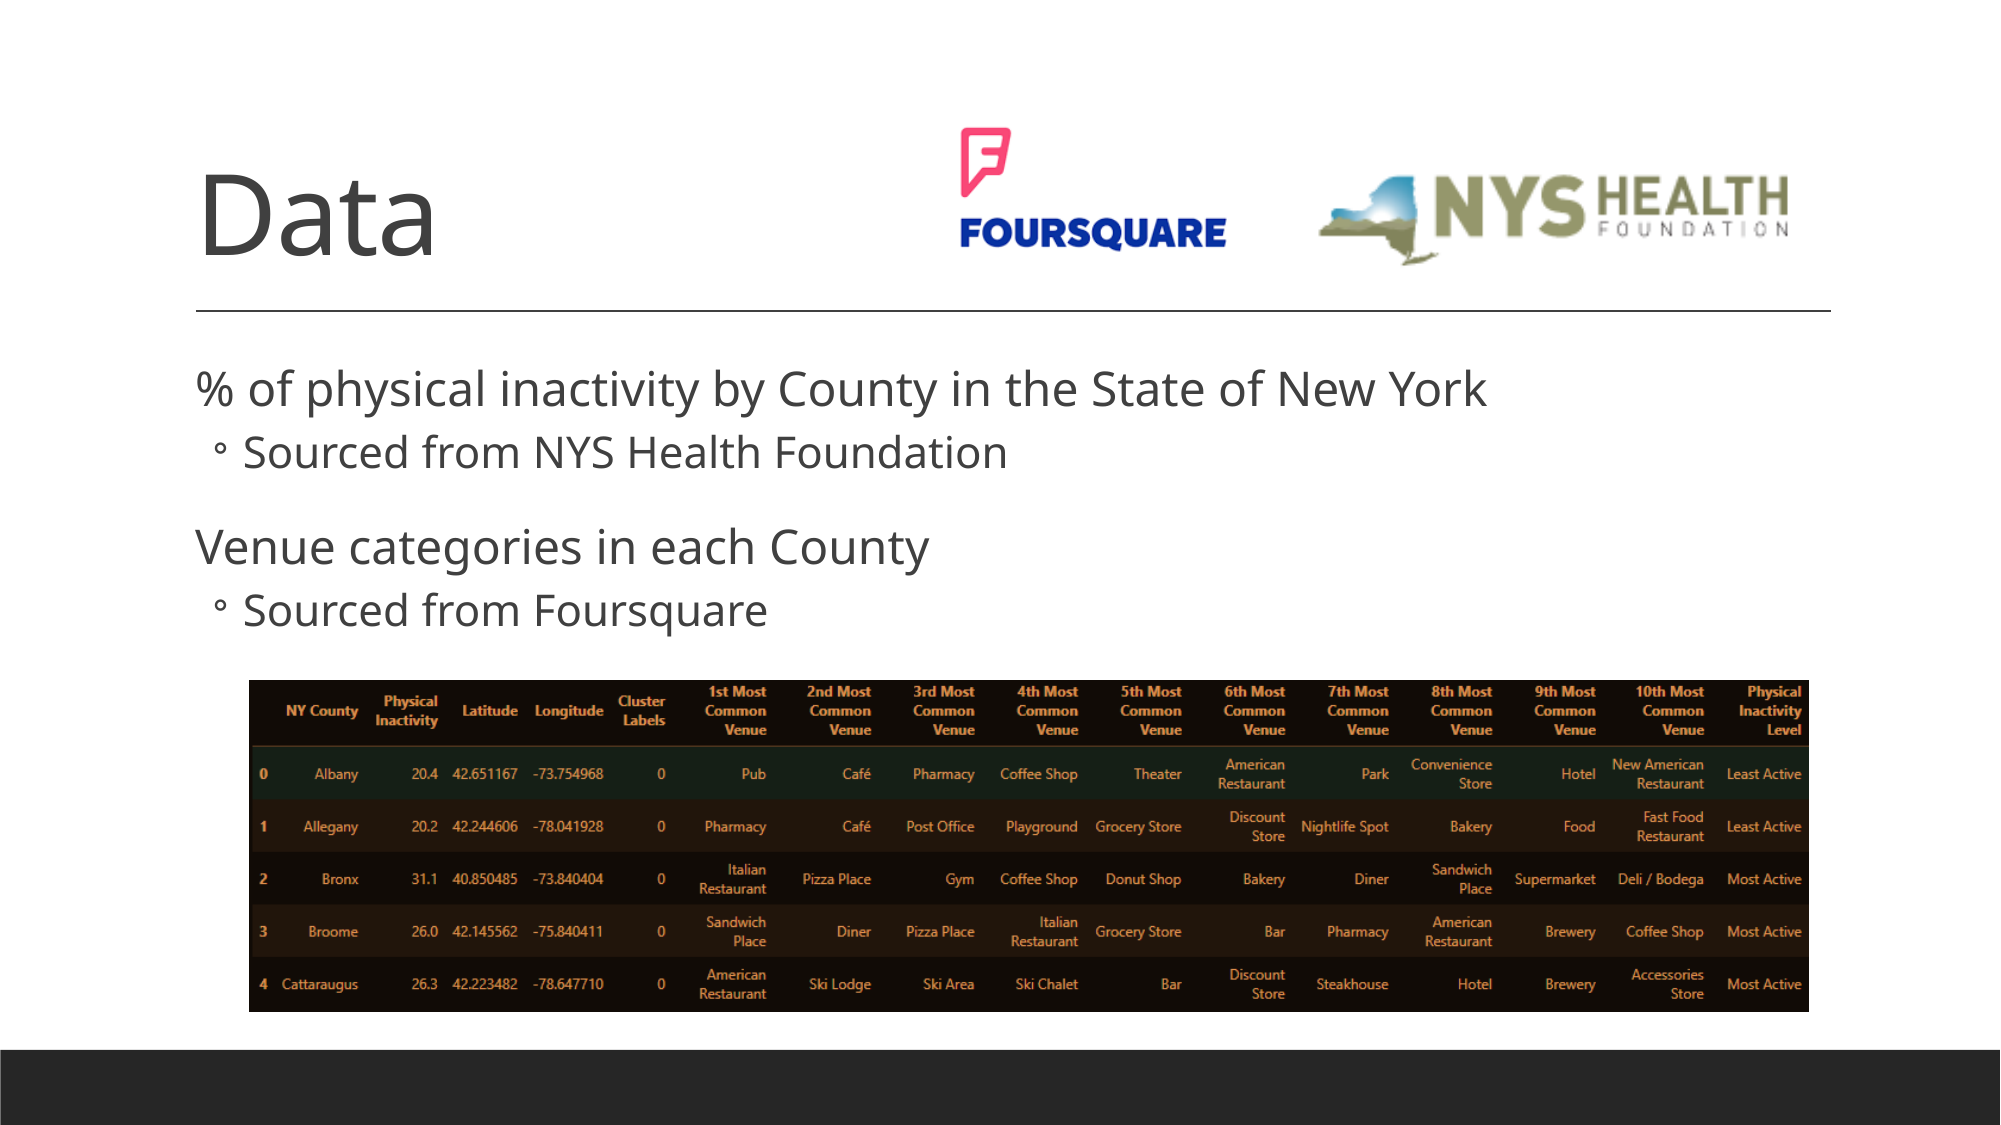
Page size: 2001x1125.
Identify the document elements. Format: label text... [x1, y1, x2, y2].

list % of physical inactivity by County in the State of New York Sourced from NYS Health Foundation Venue categories in each County Sourced from Foursquare [180, 345, 1830, 963]
title Data [180, 47, 1830, 285]
picture [1293, 146, 1809, 286]
picture [248, 680, 1809, 1013]
picture [941, 66, 1246, 310]
